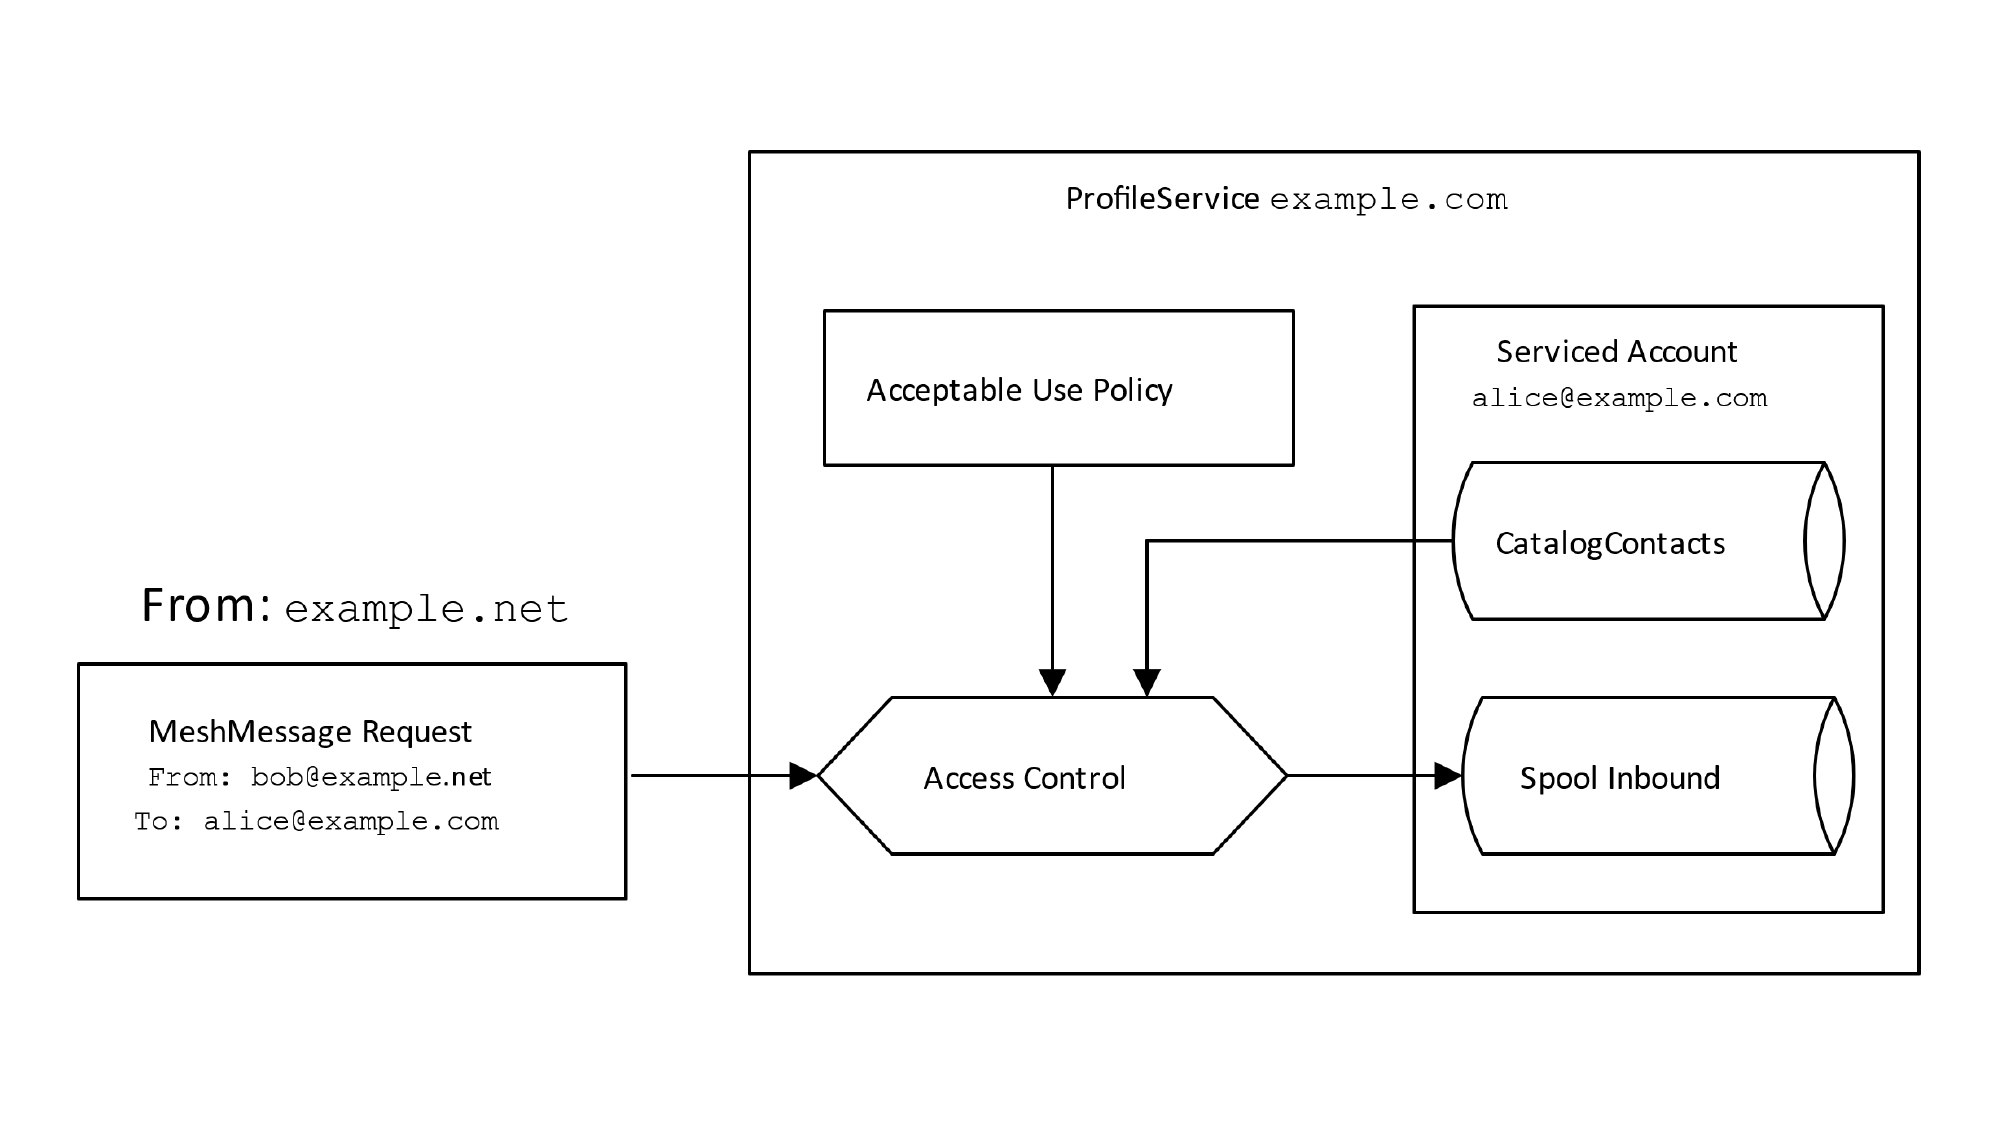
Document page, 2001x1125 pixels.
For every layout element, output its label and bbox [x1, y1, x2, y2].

picture [0, 70, 2000, 1055]
